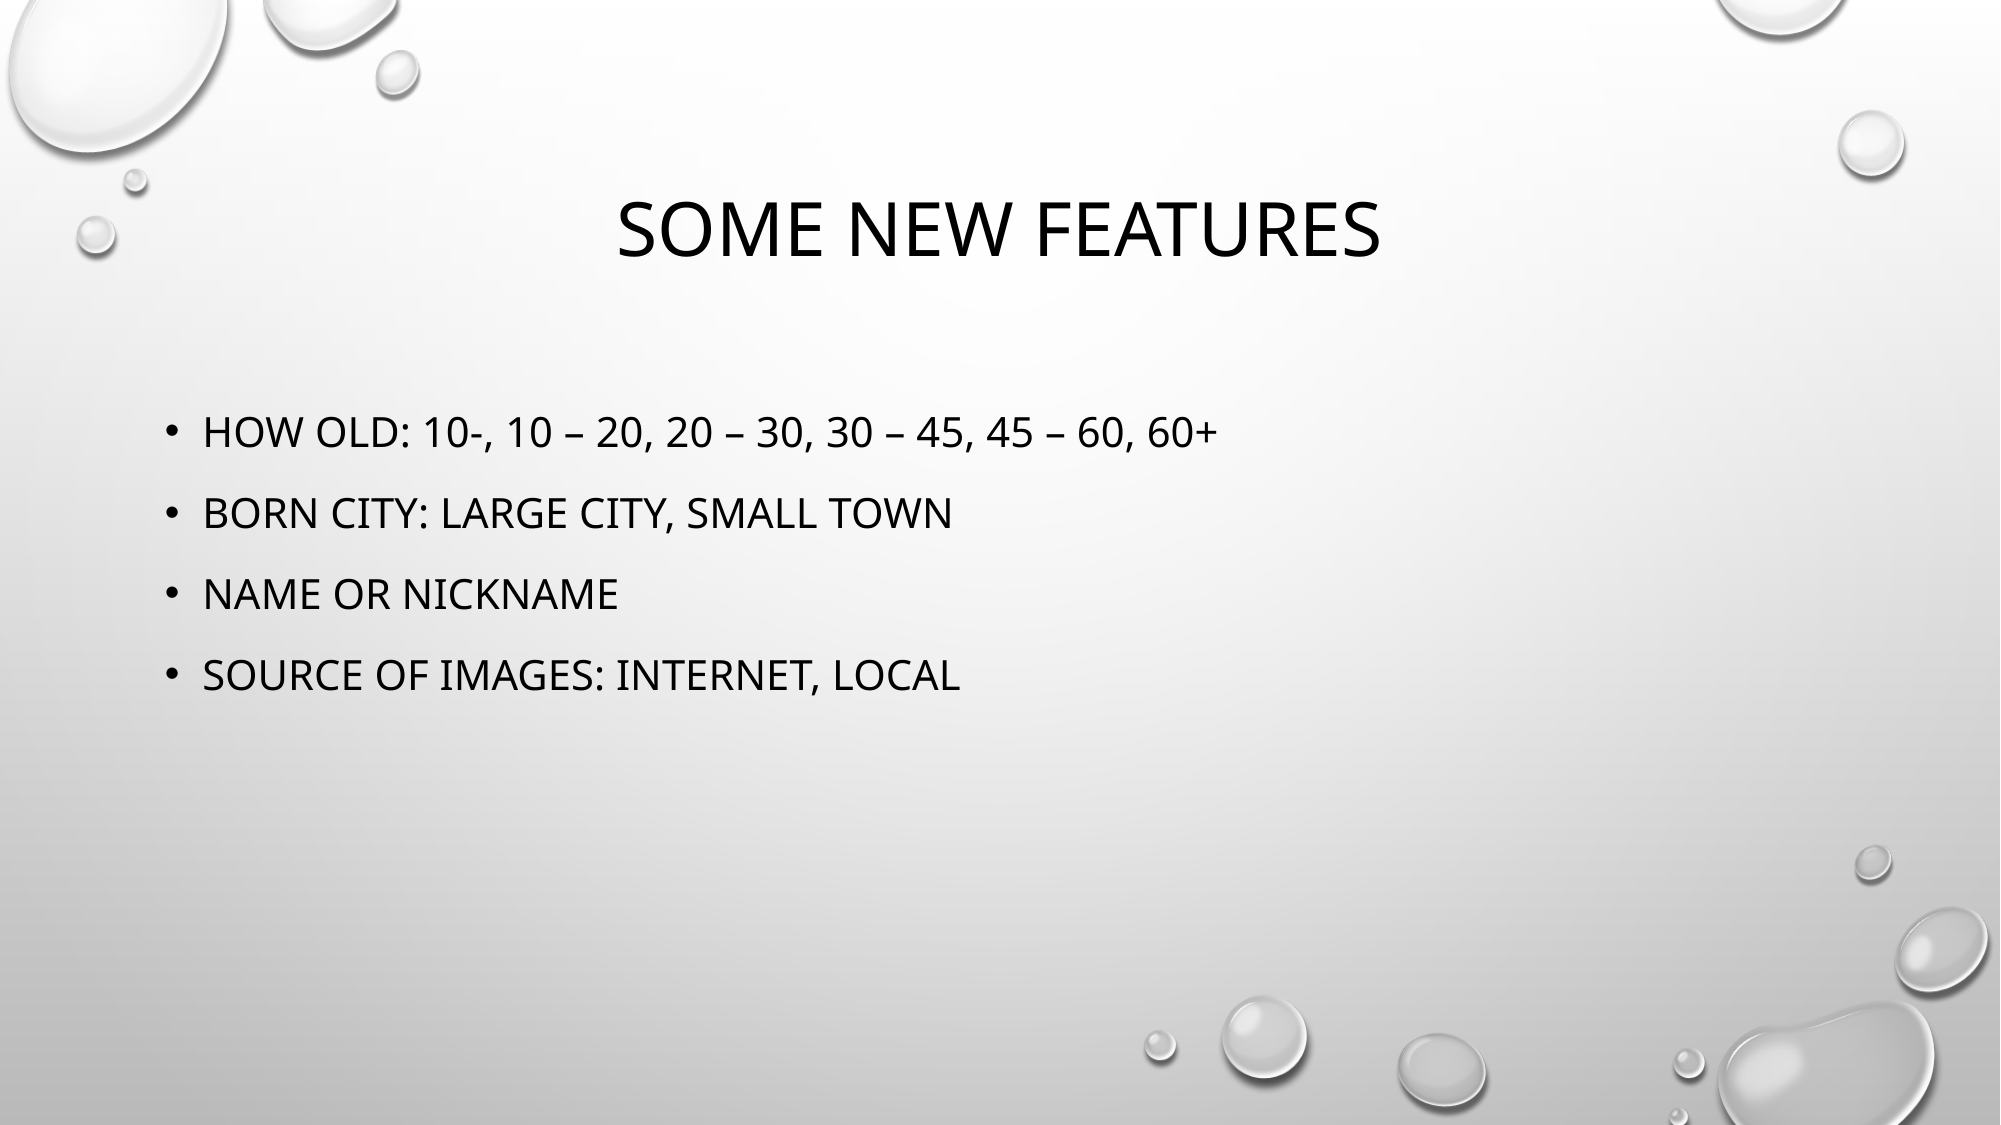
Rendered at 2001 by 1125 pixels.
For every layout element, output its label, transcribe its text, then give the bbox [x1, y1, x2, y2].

title Some new features [149, 101, 1851, 364]
picture [0, 0, 2000, 1125]
list How old: 10-, 10 – 20, 20 – 30, 30 – 45, 45 – 60, 60+ Born city: Large city, Small town Name or Nickname Source of images: Internet, Local [149, 388, 1850, 950]
